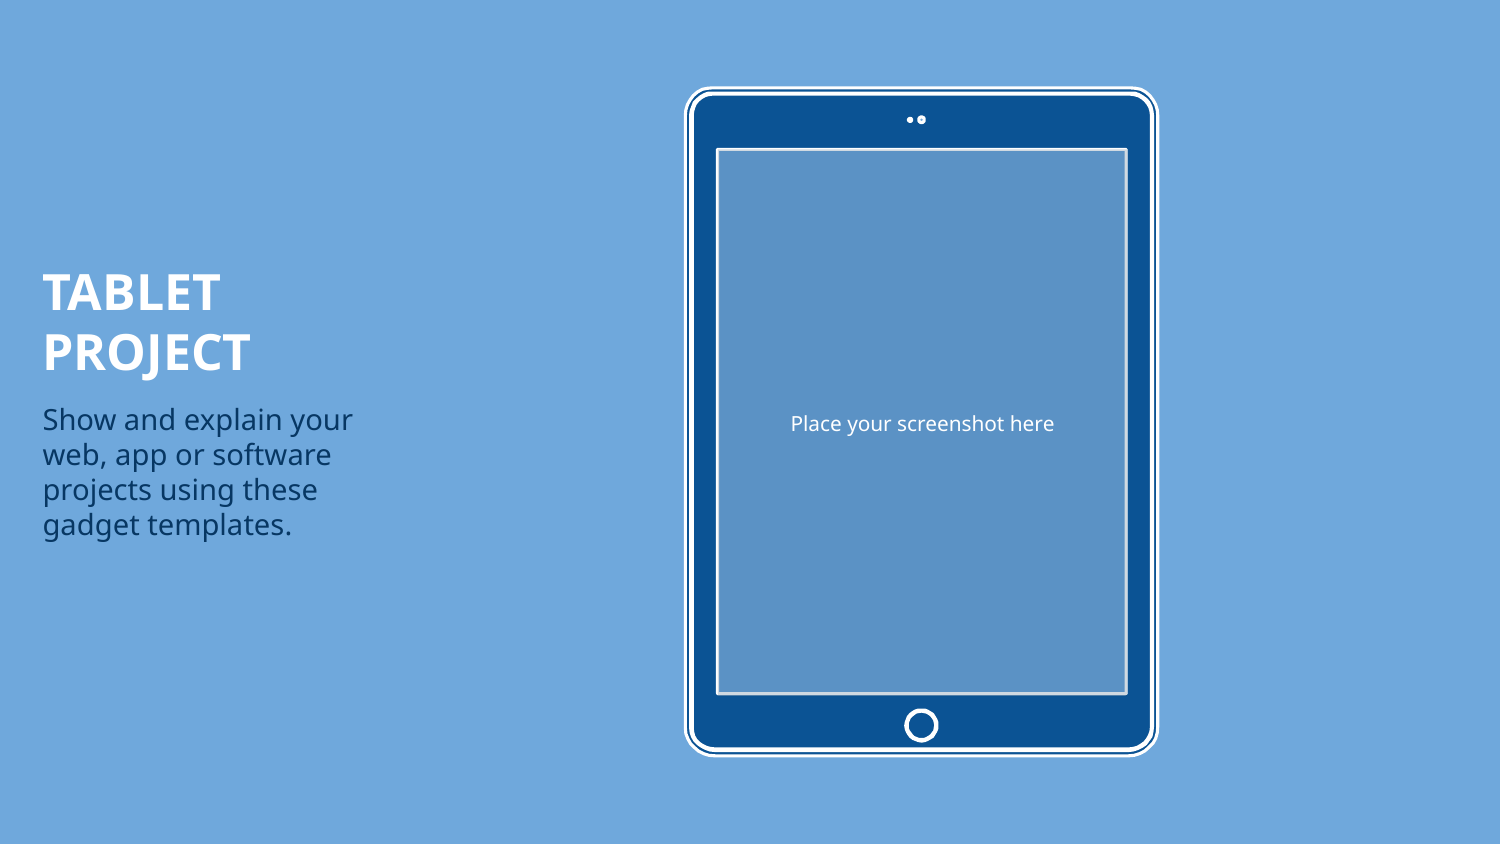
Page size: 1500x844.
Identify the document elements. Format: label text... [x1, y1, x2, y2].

text_box [685, 87, 1158, 756]
list TABLET PROJECT Show and explain your web, app or software projects using these gadget templates. [27, 245, 418, 784]
text_box Place your screenshot here [717, 149, 1127, 697]
